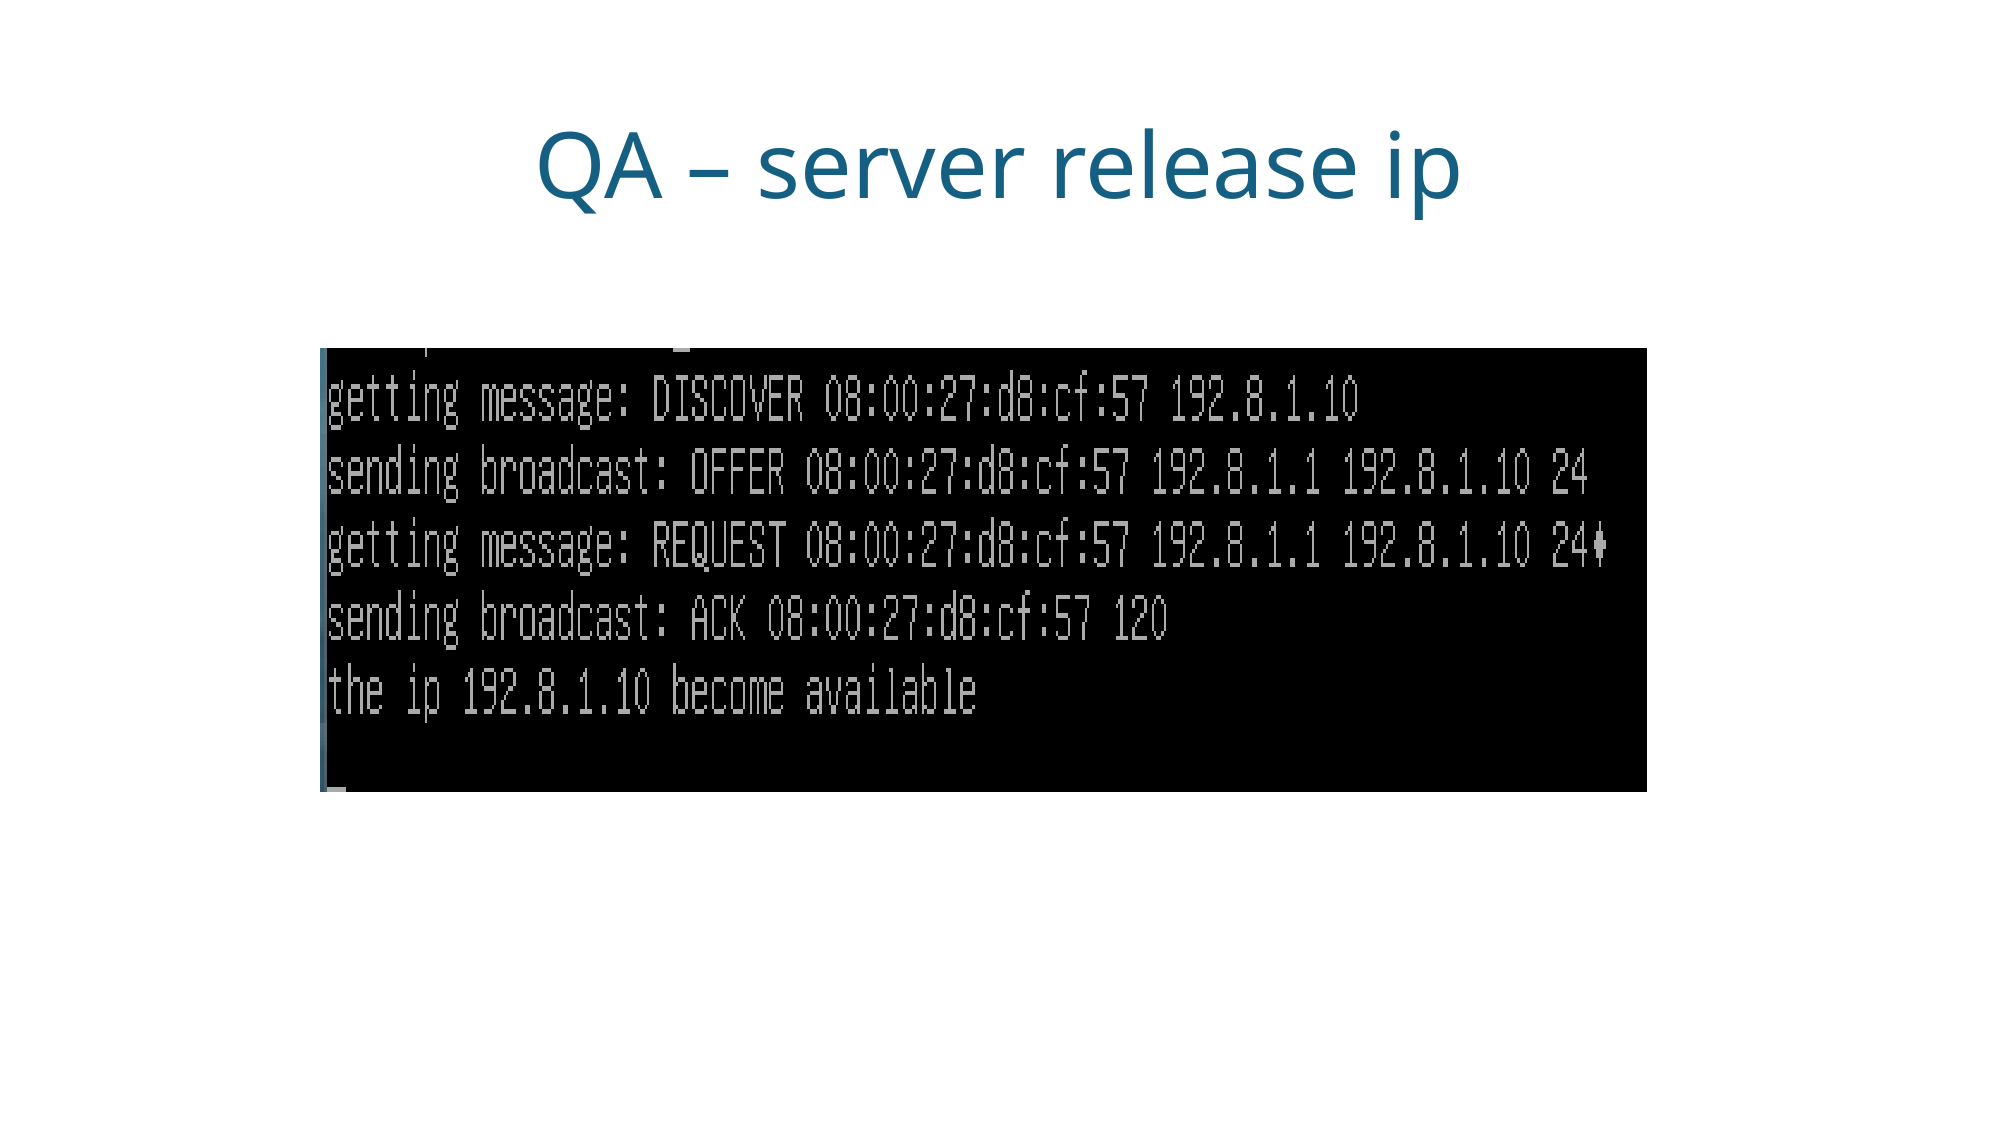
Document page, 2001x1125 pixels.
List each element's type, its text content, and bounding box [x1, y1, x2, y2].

title QA – server release ip [137, 59, 1863, 278]
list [320, 347, 1648, 793]
